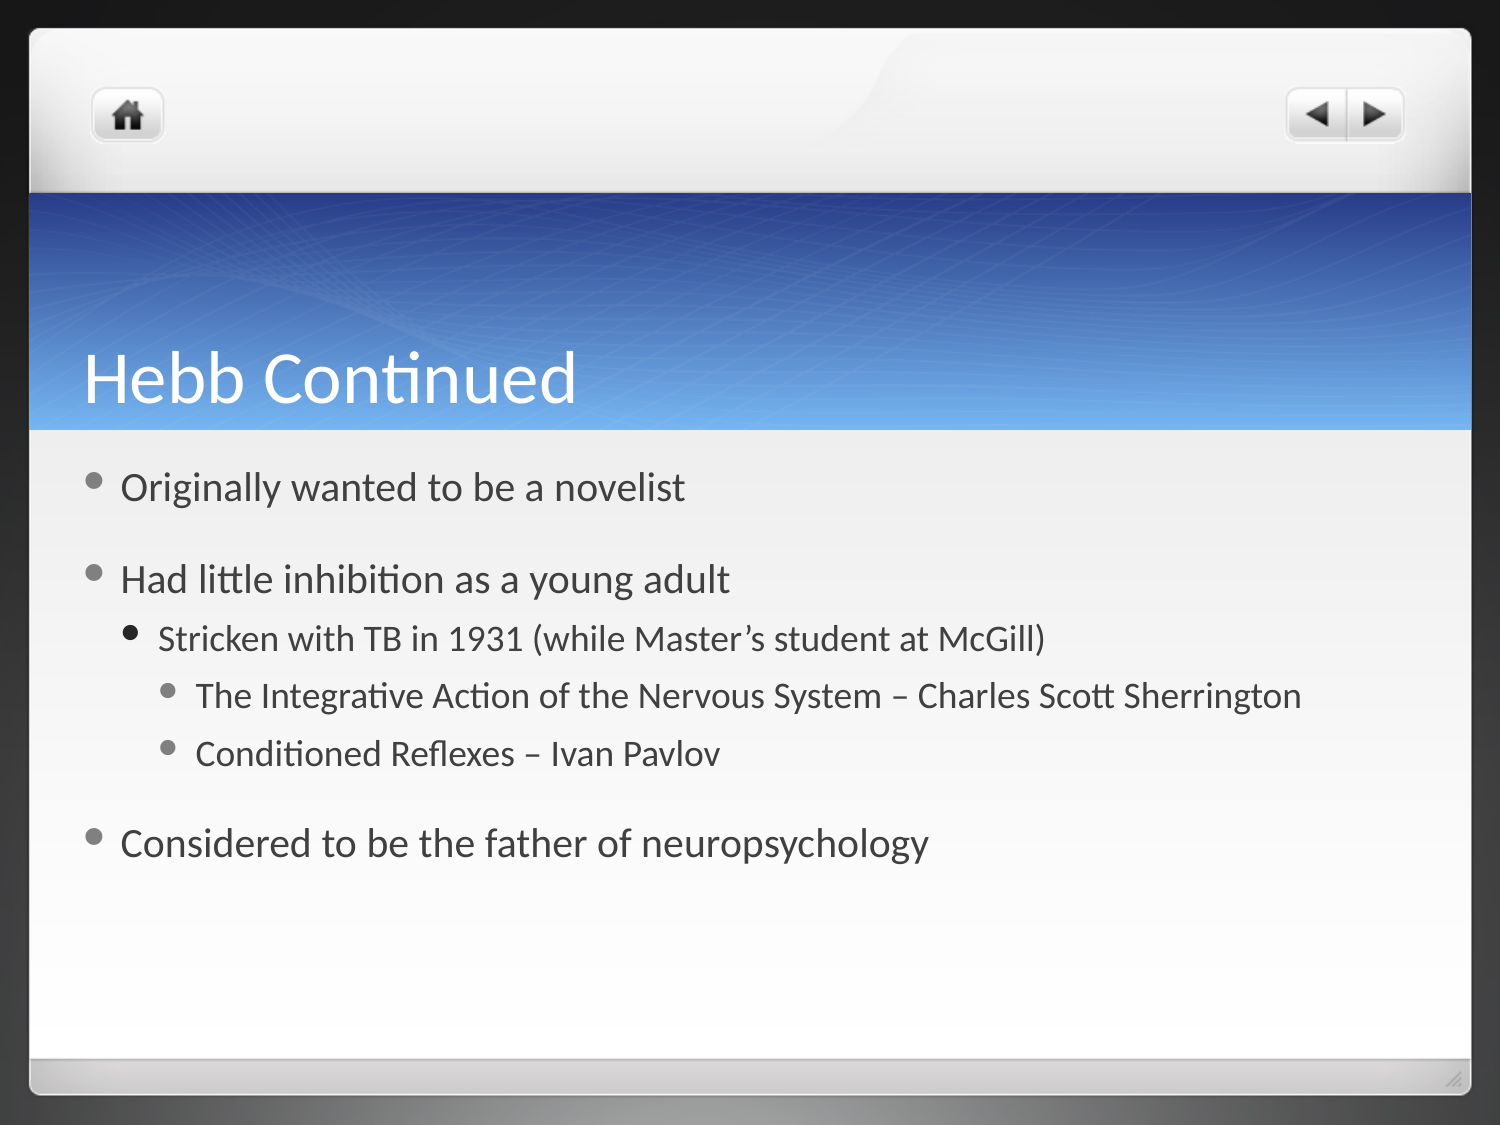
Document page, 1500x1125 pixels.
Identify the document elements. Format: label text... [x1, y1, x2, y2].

list Originally wanted to be a novelist Had little inhibition as a young adult Stricken with TB in 1931 (while Master’s student at McGill) The Integrative Action of the Nervous System – Charles Scott Sherrington Conditioned Reflexes – Ivan Pavlov Considered to be the father of neuropsychology [68, 452, 1432, 1025]
title Hebb Continued [68, 238, 1432, 427]
picture [0, 0, 1500, 1125]
